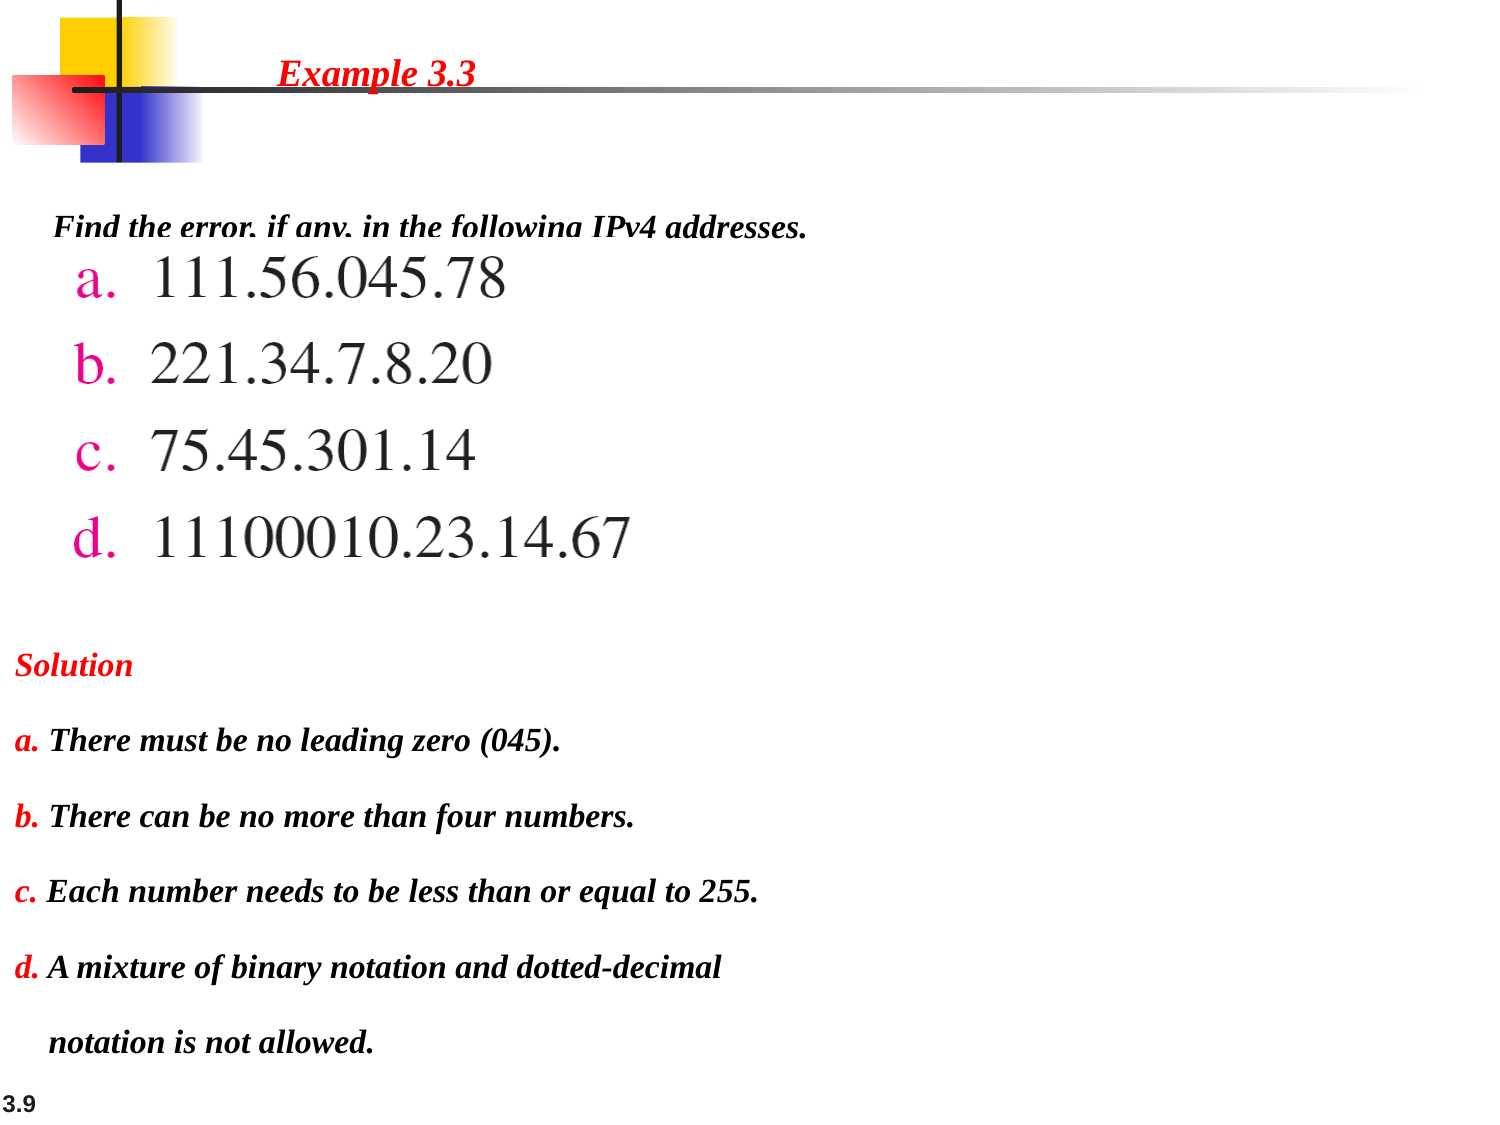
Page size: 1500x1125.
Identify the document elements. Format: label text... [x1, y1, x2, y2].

picture [46, 237, 638, 579]
text_box [122, 93, 141, 162]
text_box [12, 75, 105, 145]
text_box [80, 93, 116, 162]
text_box Find the error, if any, in the following IPv4 addresses. [37, 162, 1463, 253]
text_box [141, 93, 202, 162]
text_box [72, 87, 262, 93]
text_box Solution a. There must be no leading zero (045). b. There can be no more than four numbers. c. Each number needs to be less than or equal to 255. d. A mixture of binary notation and dotted-decimal notation is not allowed. [0, 599, 1425, 1068]
slide_number 3.9 [0, 1068, 301, 1125]
text_box [491, 87, 1423, 93]
text_box [60, 17, 116, 86]
text_box [122, 17, 177, 86]
text_box Example 3.3 [262, 0, 491, 101]
text_box [116, 0, 122, 87]
text_box [116, 93, 122, 162]
